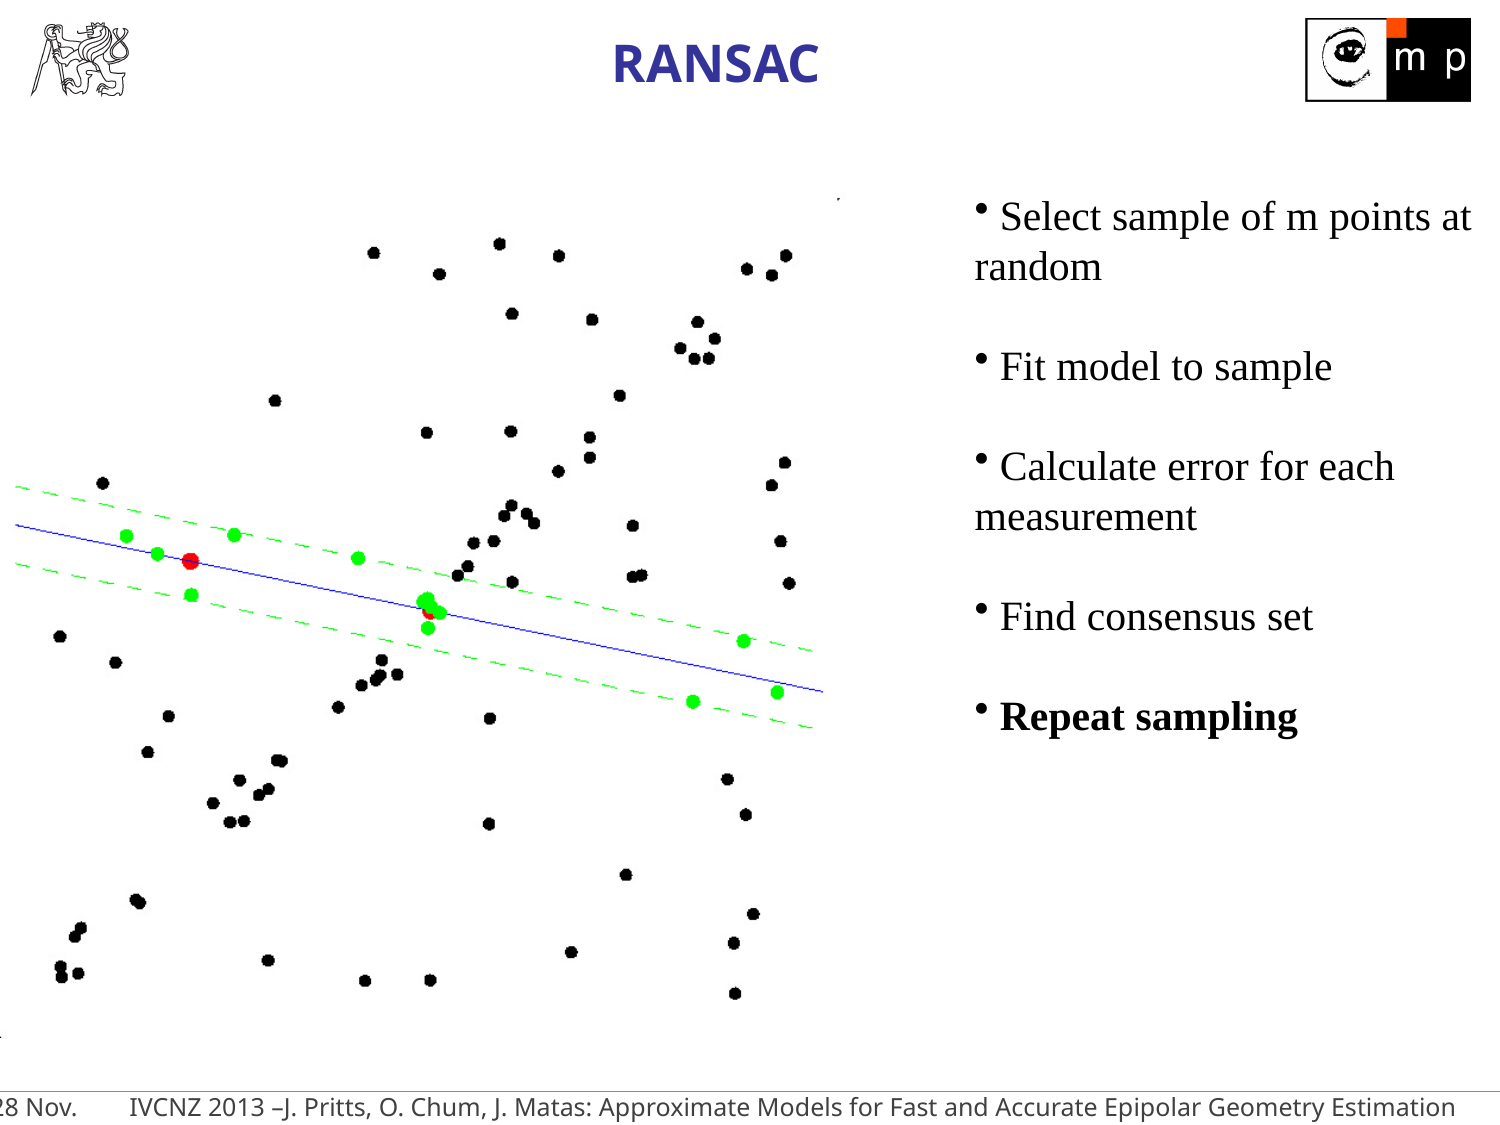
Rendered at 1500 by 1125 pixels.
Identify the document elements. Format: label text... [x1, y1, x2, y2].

picture [0, 191, 847, 1038]
text_box Select sample of m points at random Fit model to sample Calculate error for each measurement Find consensus set Repeat sampling [959, 181, 1500, 747]
picture [1305, 18, 1471, 102]
title RANSAC [161, 24, 1272, 100]
